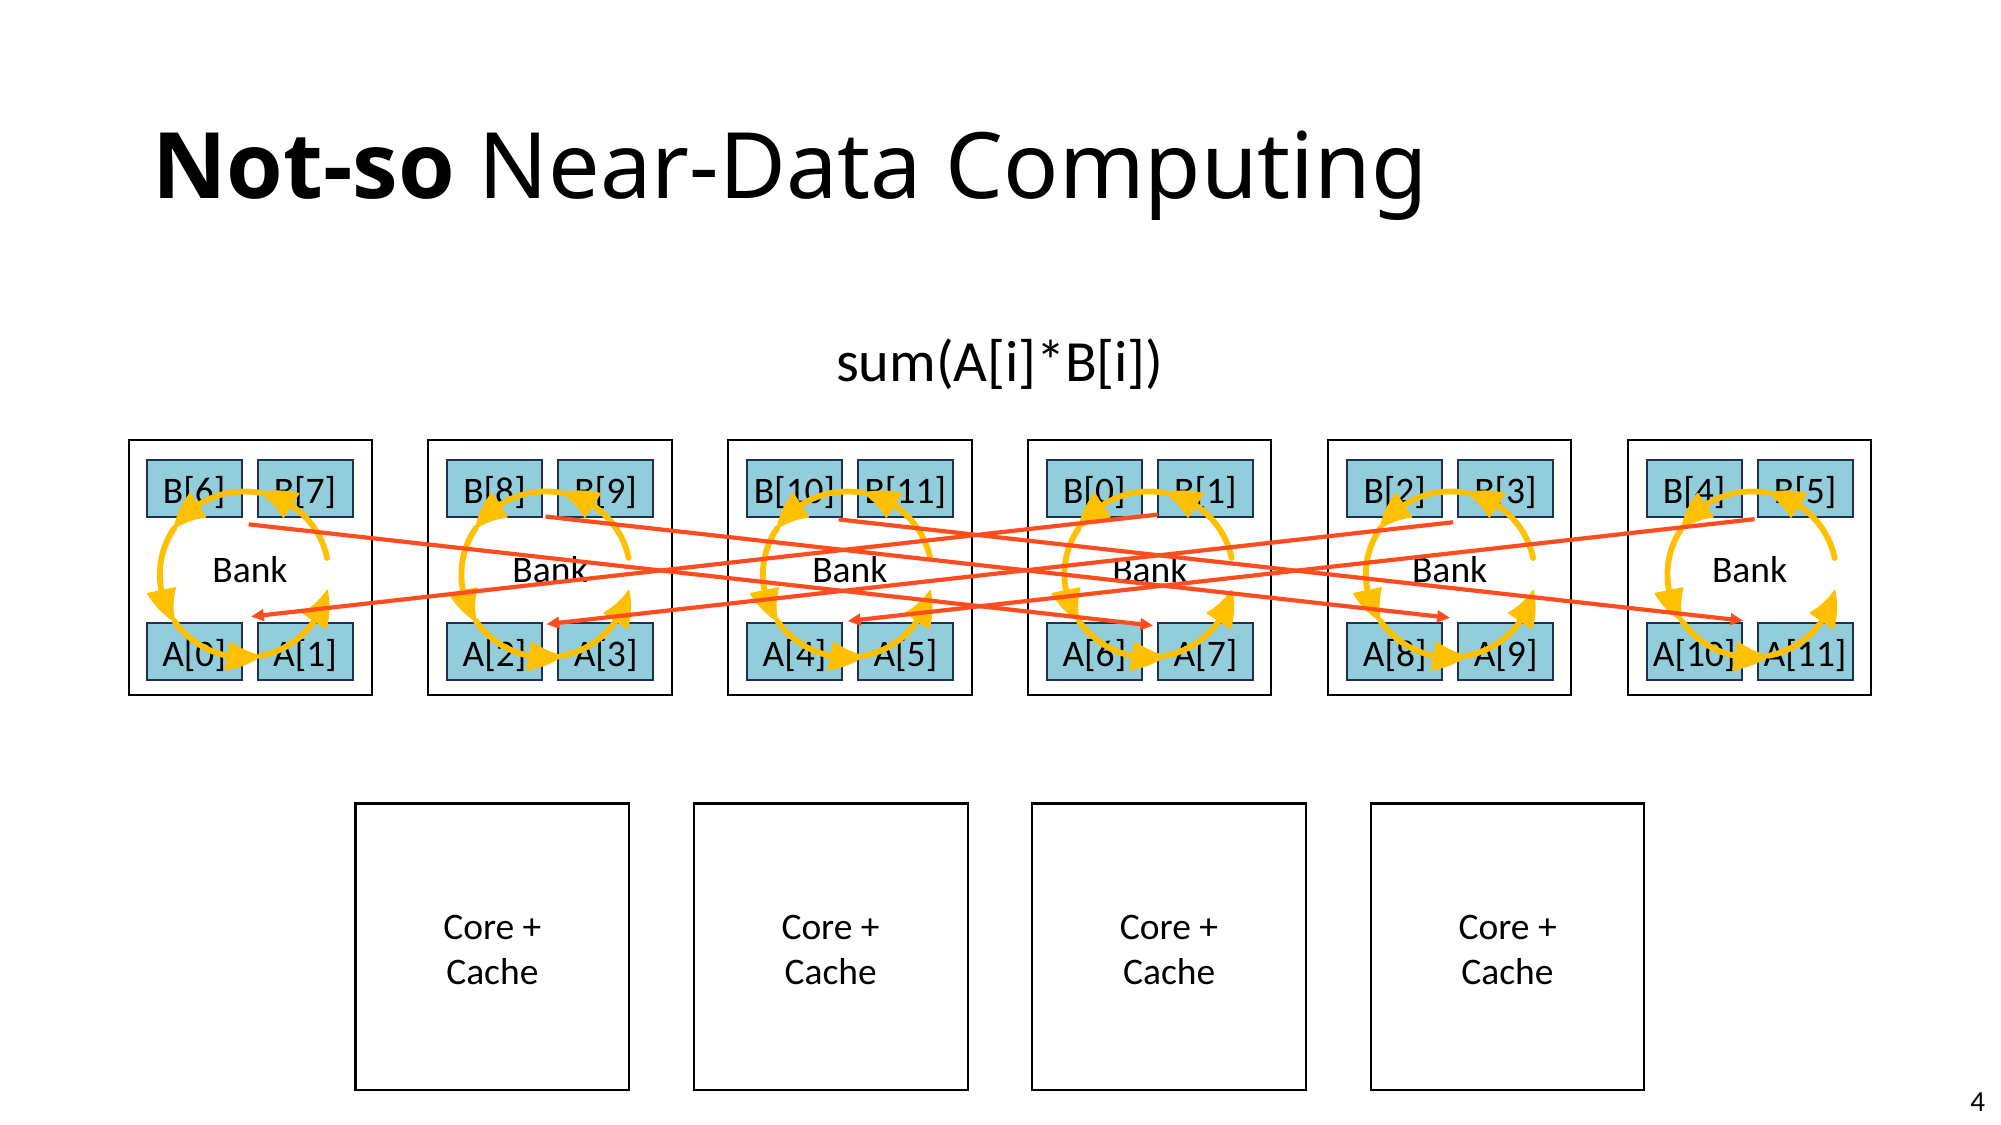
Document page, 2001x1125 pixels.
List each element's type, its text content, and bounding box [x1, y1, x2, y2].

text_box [1046, 671, 1253, 680]
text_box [146, 671, 353, 680]
text_box Bank [727, 439, 973, 478]
text_box Bank [128, 439, 373, 696]
text_box Bank [427, 439, 673, 478]
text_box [1153, 621, 1454, 625]
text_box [137, 478, 1842, 671]
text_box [1646, 623, 1853, 680]
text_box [447, 460, 654, 478]
text_box Bank [1627, 439, 1872, 696]
title Not-so Near-Data Computing [137, 59, 1863, 278]
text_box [545, 516, 1450, 618]
text_box Core + Cache [354, 802, 630, 1091]
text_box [1347, 671, 1554, 680]
text_box Bank [727, 671, 973, 696]
text_box Core + Cache [1370, 802, 1645, 1091]
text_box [146, 460, 353, 478]
text_box sum(A[i]*B[i]) [821, 315, 1179, 401]
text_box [838, 519, 1744, 621]
text_box Bank [427, 671, 673, 696]
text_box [747, 460, 954, 478]
text_box Core + Cache [693, 802, 969, 1091]
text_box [1744, 519, 1755, 621]
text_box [1347, 460, 1554, 478]
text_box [747, 671, 954, 680]
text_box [1046, 460, 1253, 478]
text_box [1646, 460, 1853, 517]
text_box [447, 671, 654, 680]
text_box Core + Cache [1031, 802, 1307, 1091]
text_box Bank [1327, 671, 1572, 696]
text_box Bank [1027, 439, 1272, 478]
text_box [248, 524, 1153, 626]
text_box Bank [1027, 671, 1272, 696]
text_box Bank [1327, 439, 1572, 478]
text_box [251, 514, 1158, 524]
